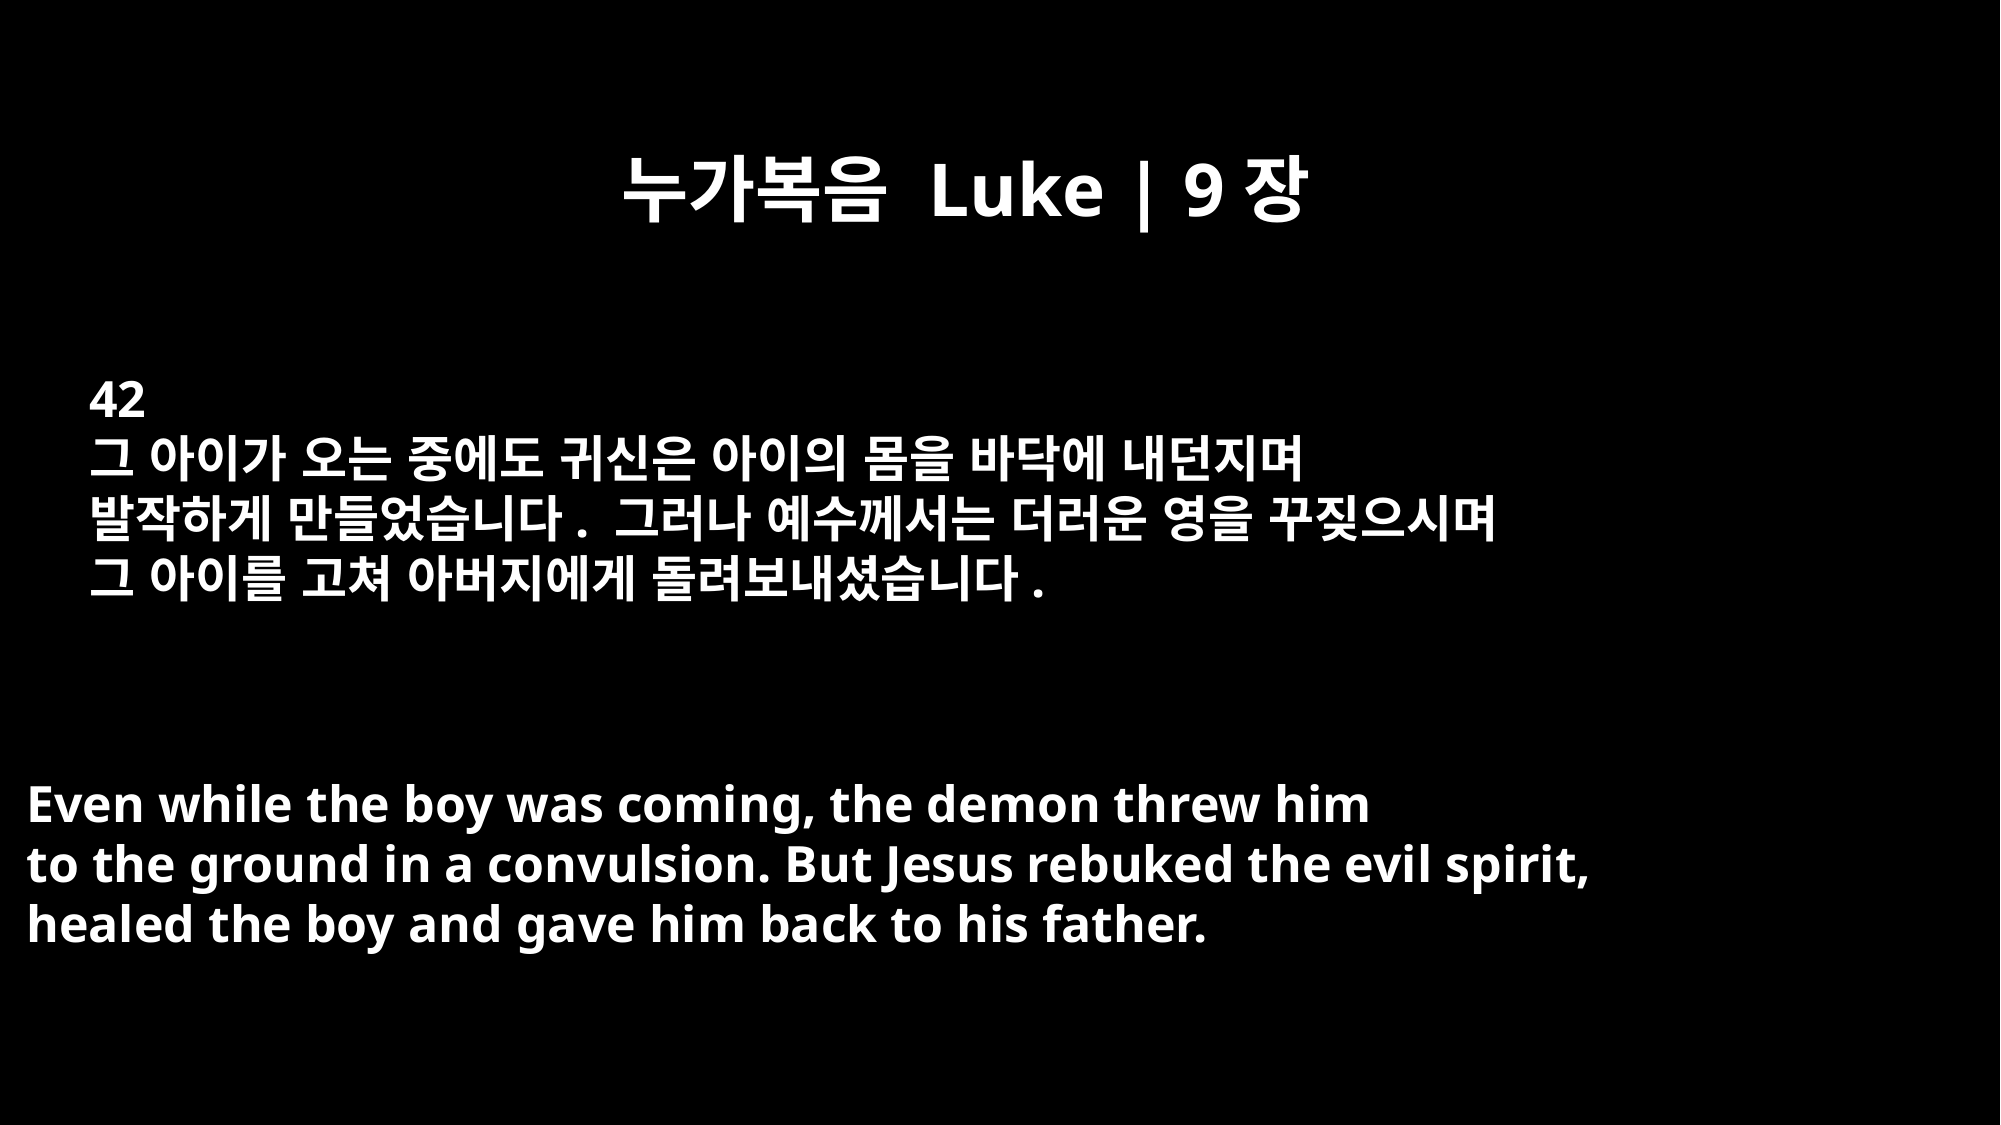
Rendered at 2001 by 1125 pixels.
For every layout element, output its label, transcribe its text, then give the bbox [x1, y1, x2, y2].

text_box 42 그 아이가 오는 중에도 귀신은 아이의 몸을 바닥에 내던지며 발작하게 만들었습니다. 그러나 예수께서는 더러운 영을 꾸짖으시며 그 아이를 고쳐 아버지에게 돌려보내셨습니다. [74, 359, 1528, 615]
text_box Even while the boy was coming, the demon threw him to the ground in a convulsion. But Jesus rebuked the evil spirit, healed the boy and gave him back to his father. [11, 764, 1607, 960]
text_box 누가복음 Luke | 9장 [606, 136, 1326, 239]
